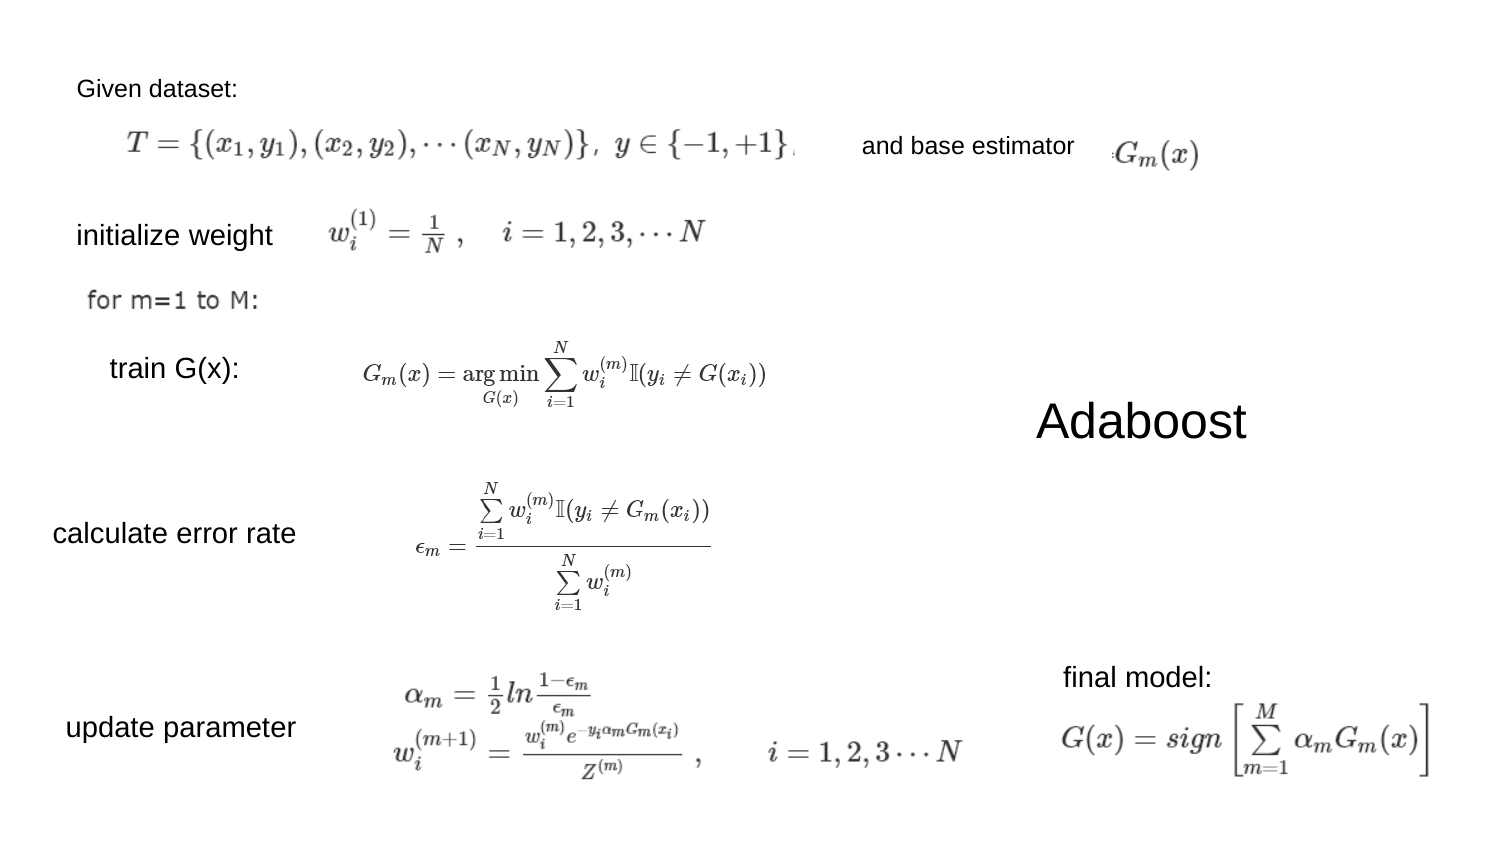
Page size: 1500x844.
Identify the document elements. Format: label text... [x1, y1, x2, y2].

text_box Adaboost [1021, 380, 1262, 456]
picture [80, 267, 270, 319]
text_box update parameter [50, 701, 312, 751]
text_box initialize weight [61, 208, 289, 259]
picture [1048, 701, 1462, 788]
text_box train G(x): [94, 341, 255, 392]
text_box Given dataset: [61, 65, 262, 110]
picture [393, 670, 975, 784]
picture [121, 122, 795, 162]
picture [1112, 125, 1204, 178]
picture [328, 324, 795, 621]
text_box and base estimator [847, 122, 1090, 168]
text_box final model: [1048, 650, 1228, 700]
picture [306, 200, 734, 269]
text_box calculate error rate [37, 507, 312, 558]
